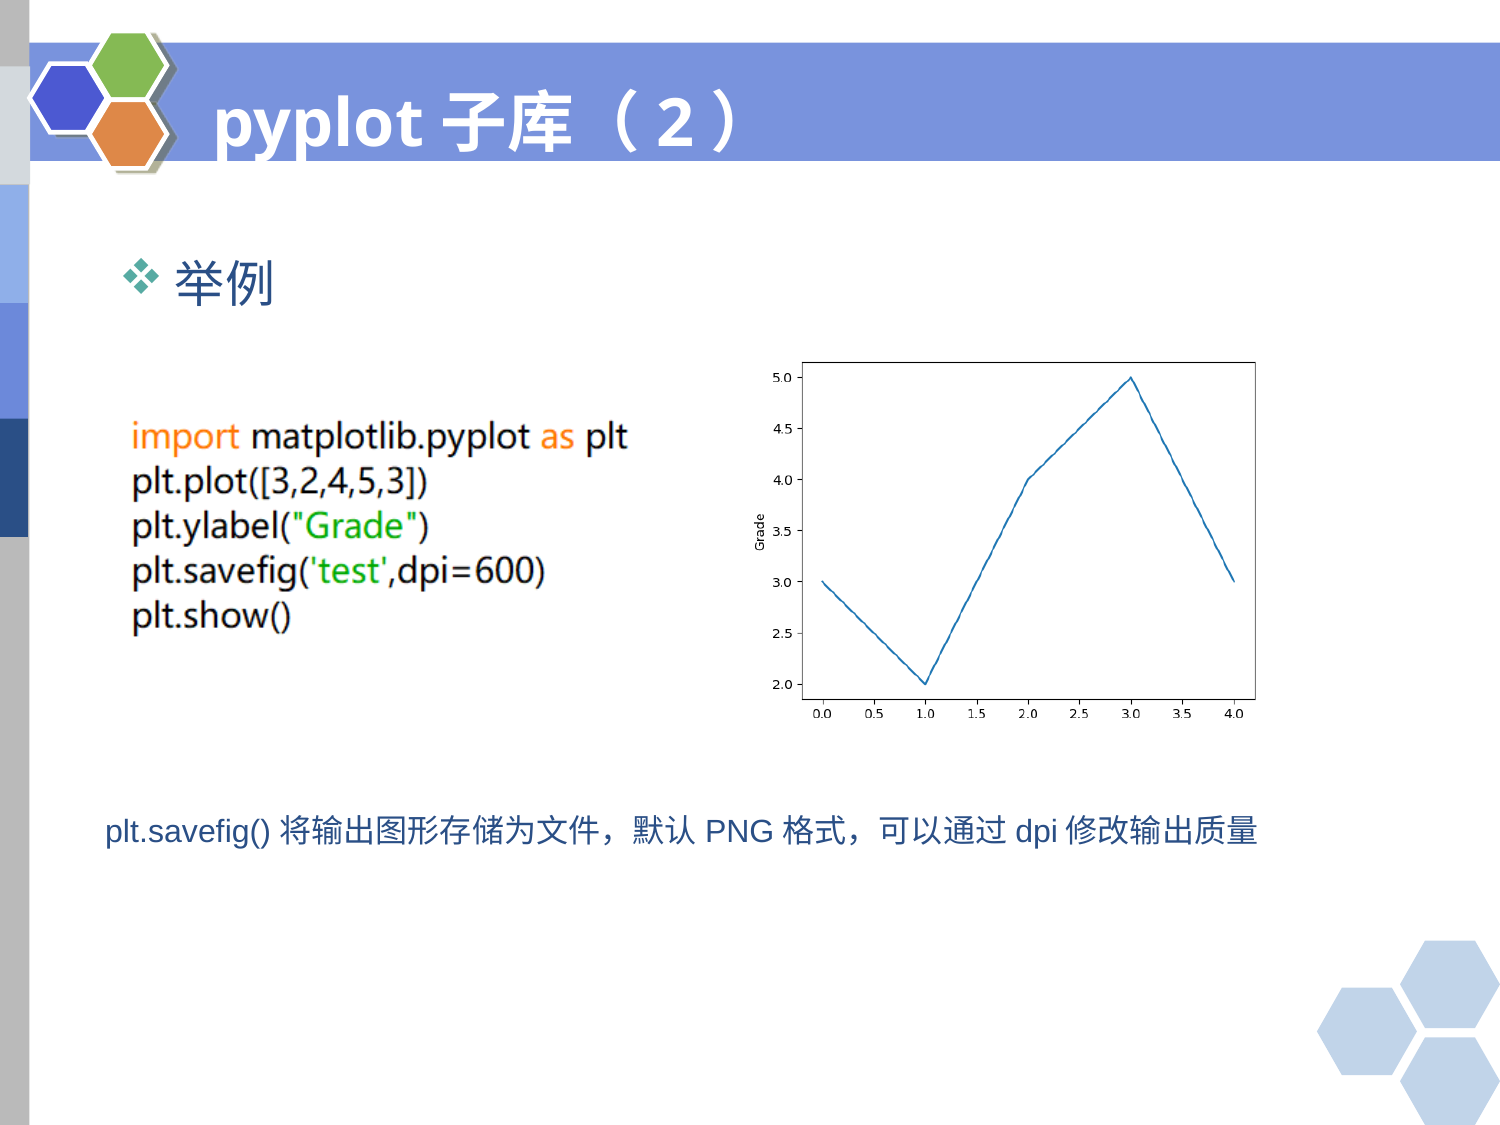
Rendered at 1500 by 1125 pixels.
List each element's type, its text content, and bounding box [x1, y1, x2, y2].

picture [127, 414, 645, 638]
text_box plt.savefig()将输出图形存储为文件，默认PNG格式，可以通过dpi修改输出质量 [103, 808, 1285, 849]
picture [749, 350, 1266, 729]
title pyplot子库（2） [196, 67, 1406, 173]
list 举例 [103, 245, 339, 329]
